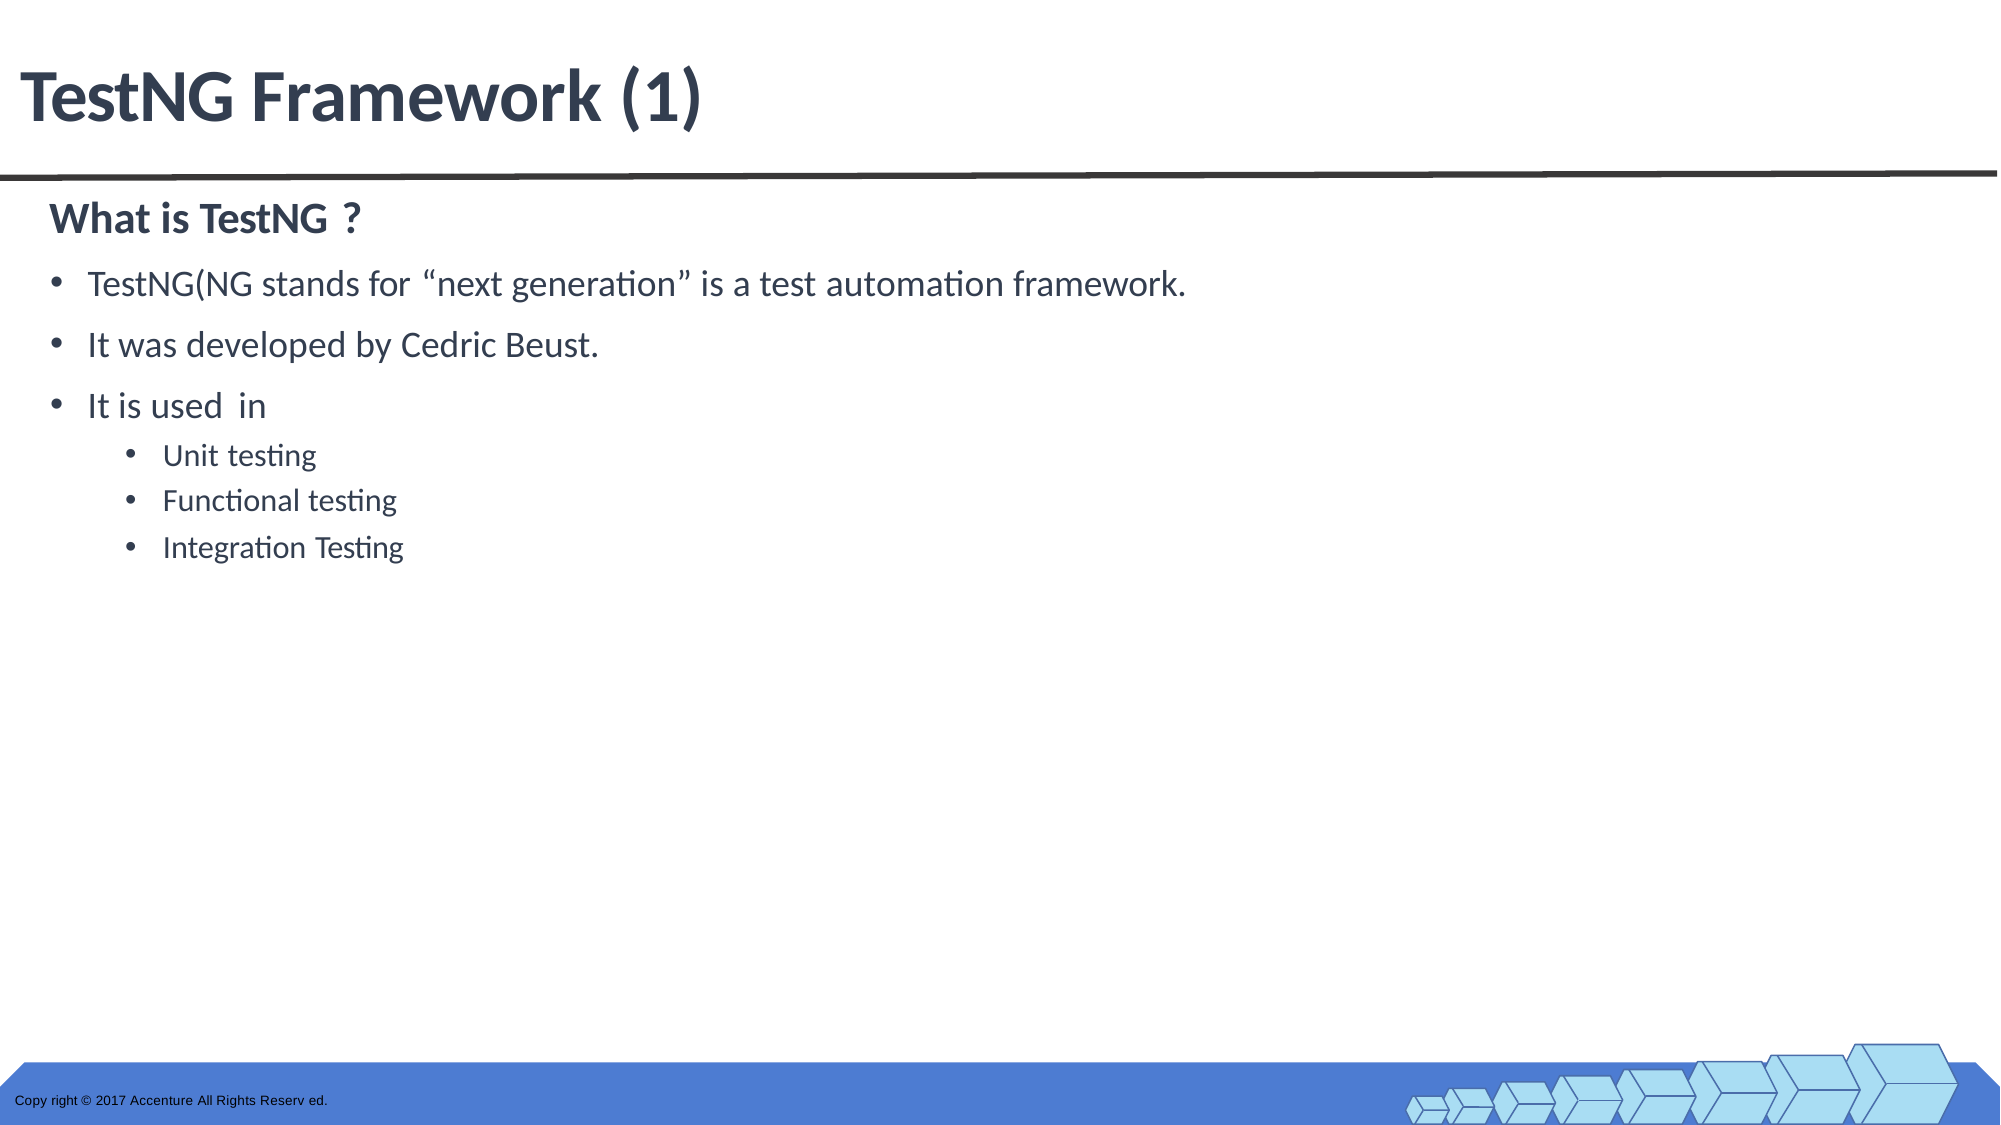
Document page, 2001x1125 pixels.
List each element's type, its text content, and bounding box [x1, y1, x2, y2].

text_box What is TestNG ? TestNG(NG stands for “next generation” is a test automation framework. It was developed by Cedric Beust. It is used in Unit testing Functional testing Integration Testing [47, 166, 1194, 566]
footer Copy right © 2017 Accenture All Rights Reserv ed. [12, 1090, 338, 1125]
title TestNG Framework (1) [18, 44, 716, 235]
